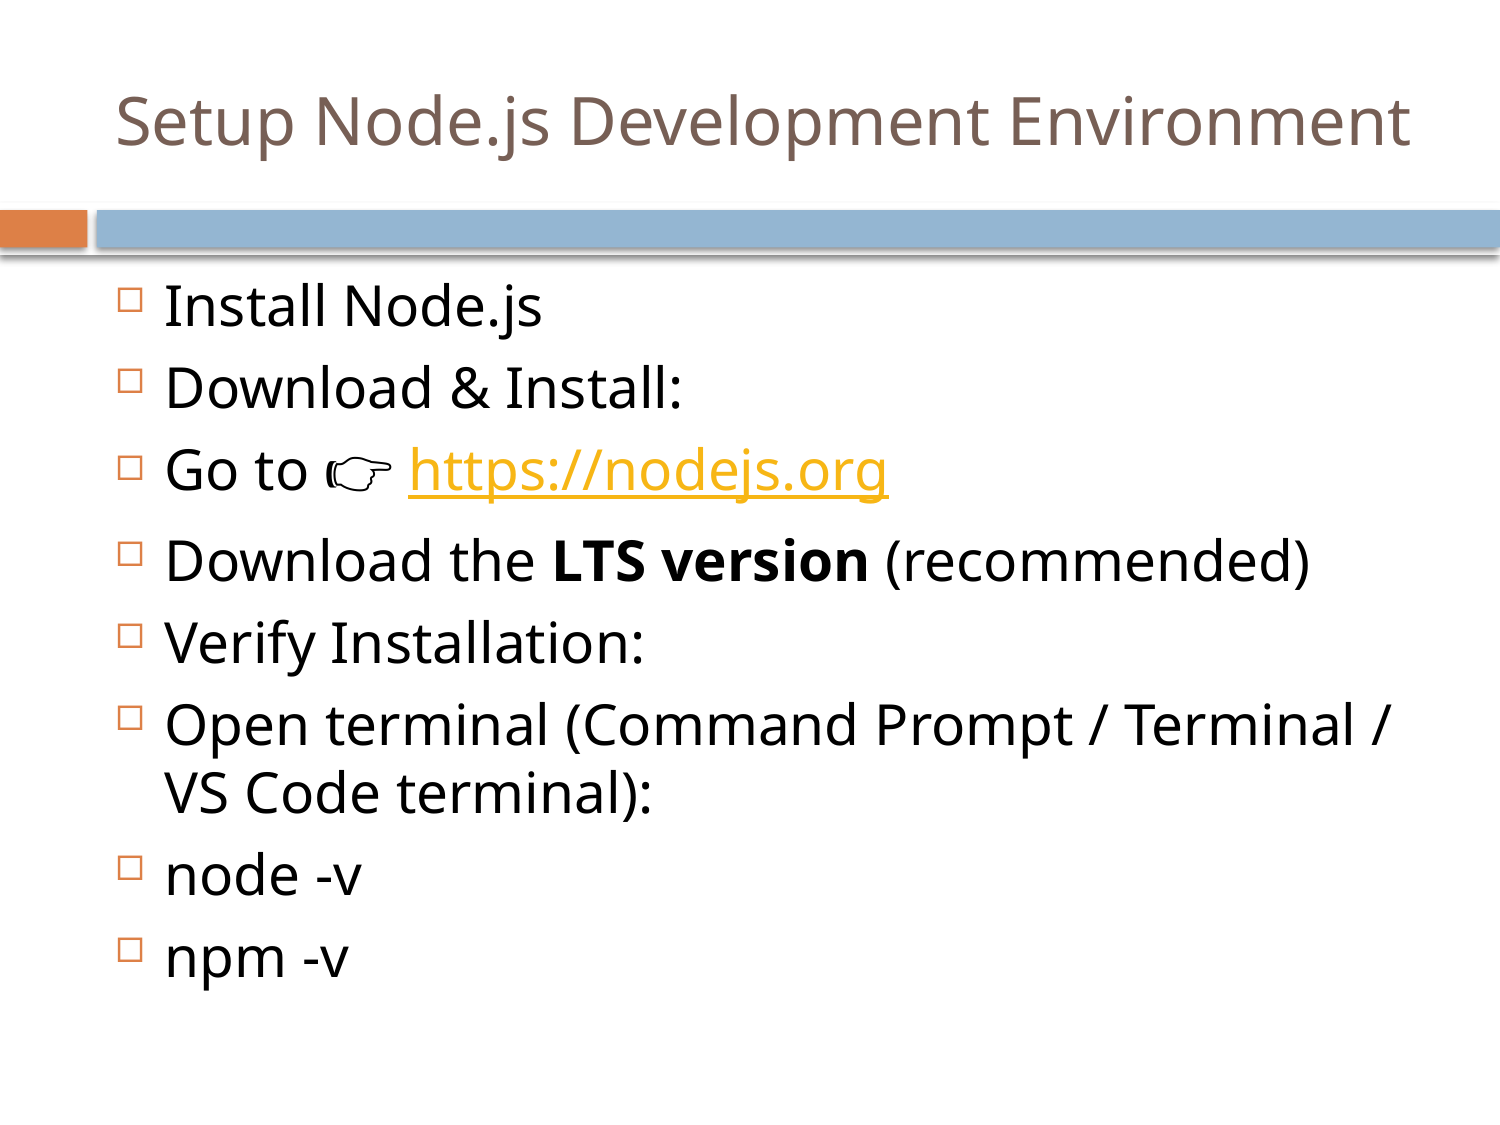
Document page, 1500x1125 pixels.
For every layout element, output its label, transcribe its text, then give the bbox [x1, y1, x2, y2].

list Install Node.js Download & Install: Go to 👉 https://nodejs.org Download the LTS version (recommended) Verify Installation: Open terminal (Command Prompt / Terminal / VS Code terminal): node -v npm -v [100, 262, 1438, 1000]
title Setup Node.js Development Environment [100, 37, 1438, 200]
